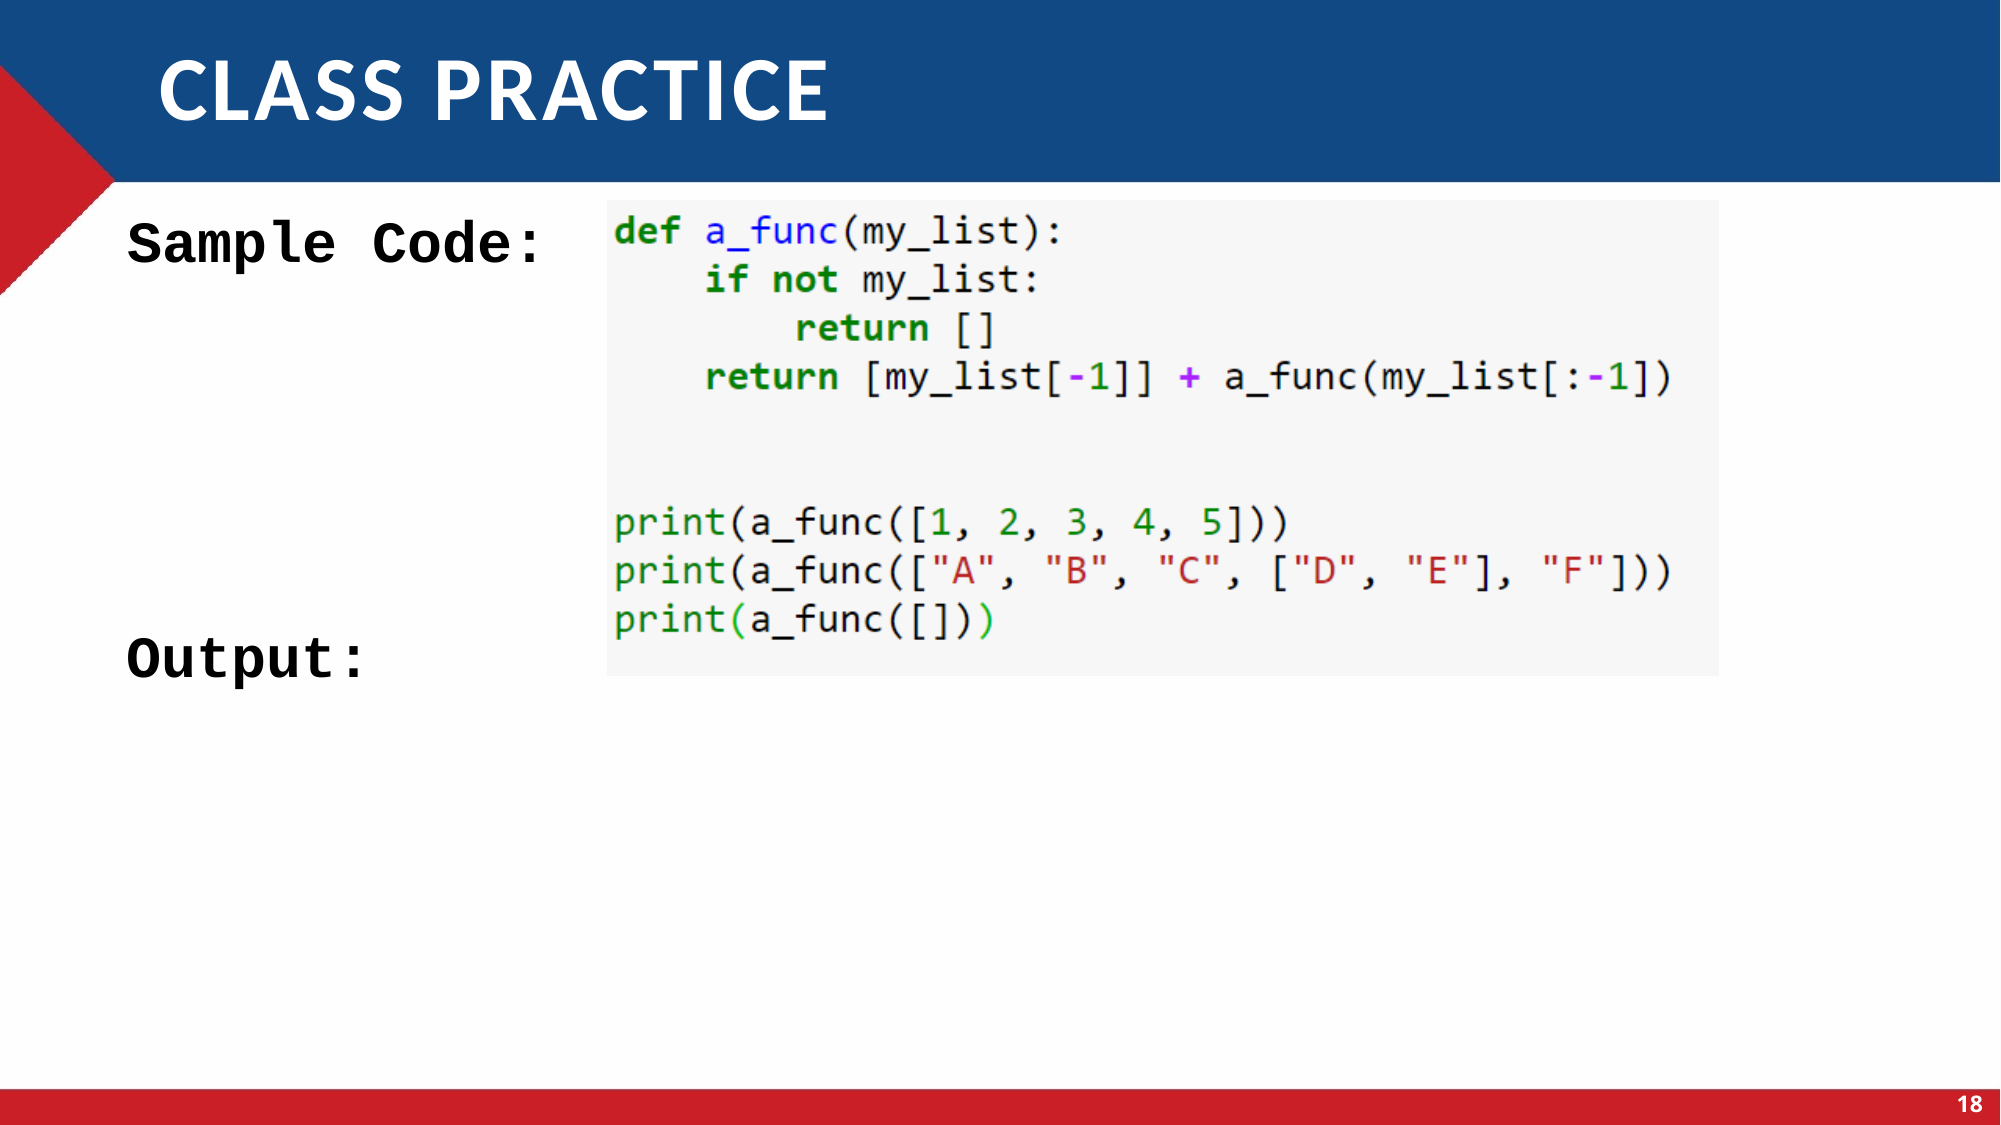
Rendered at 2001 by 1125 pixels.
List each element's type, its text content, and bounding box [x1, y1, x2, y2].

picture [0, 0, 2001, 1125]
slide_number 18 [1939, 1085, 2000, 1125]
title Class practice [127, 0, 1890, 185]
